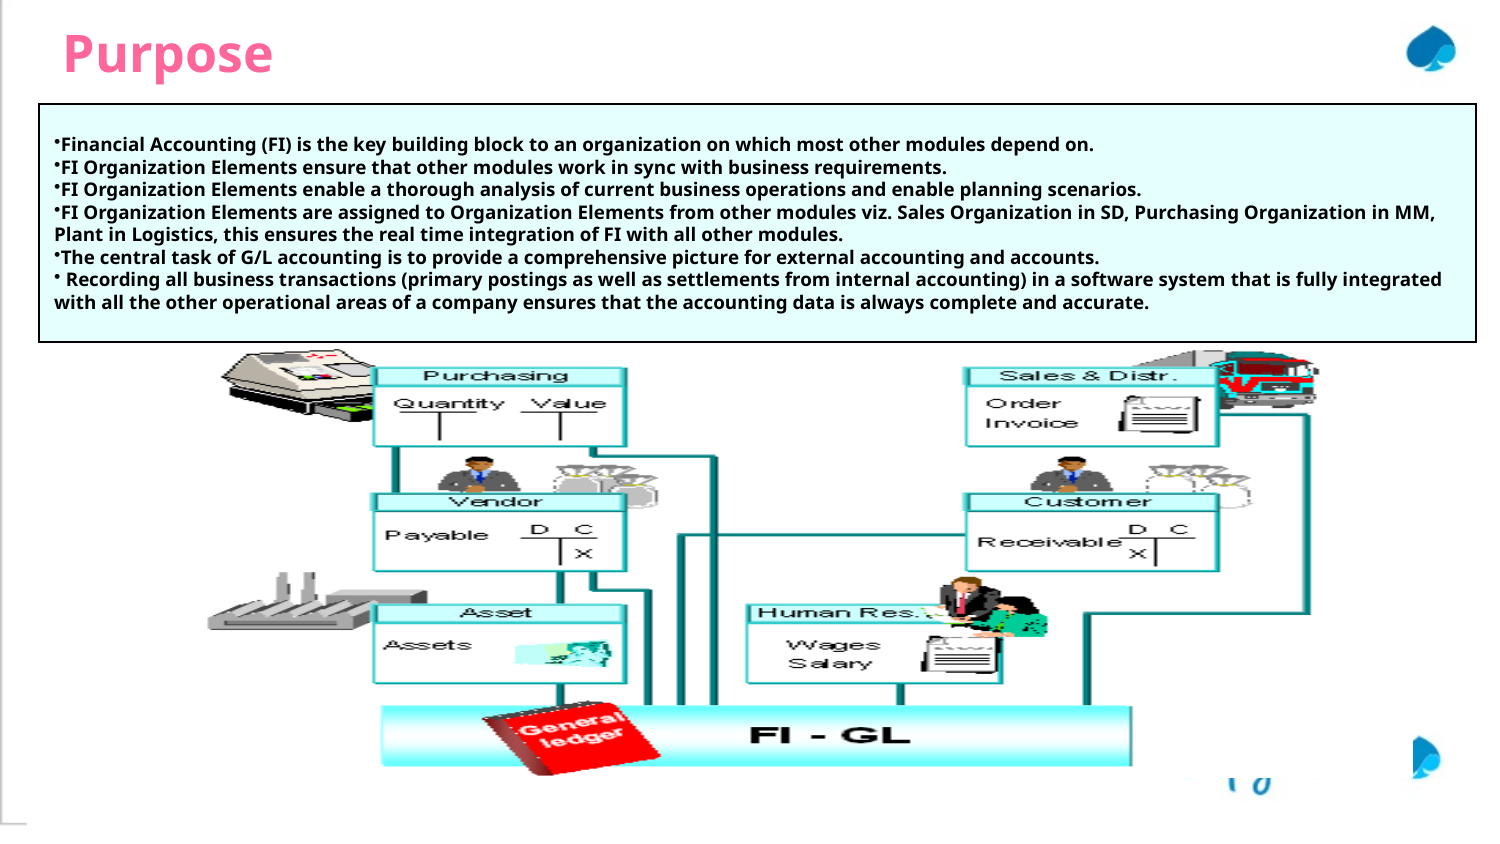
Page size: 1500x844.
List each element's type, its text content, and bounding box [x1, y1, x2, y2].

title Purpose [62, 28, 343, 85]
picture [0, 0, 1500, 844]
text_box Financial Accounting (FI) is the key building block to an organization on which most other modules depend on. FI Organization Elements ensure that other modules work in sync with business requirements. FI Organization Elements enable a thorough analysis of current business operations and enable planning scenarios. FI Organization Elements are assigned to Organization Elements from other modules viz. Sales Organization in SD, Purchasing Organization in MM, Plant in Logistics, this ensures the real time integration of FI with all other modules. The central task of G/L accounting is to provide a comprehensive picture for external accounting and accounts. Recording all business transactions (primary postings as well as settlements from internal accounting) in a software system that is fully integrated with all the other operational areas of a company ensures that the accounting data is always complete and accurate. [39, 103, 1477, 343]
